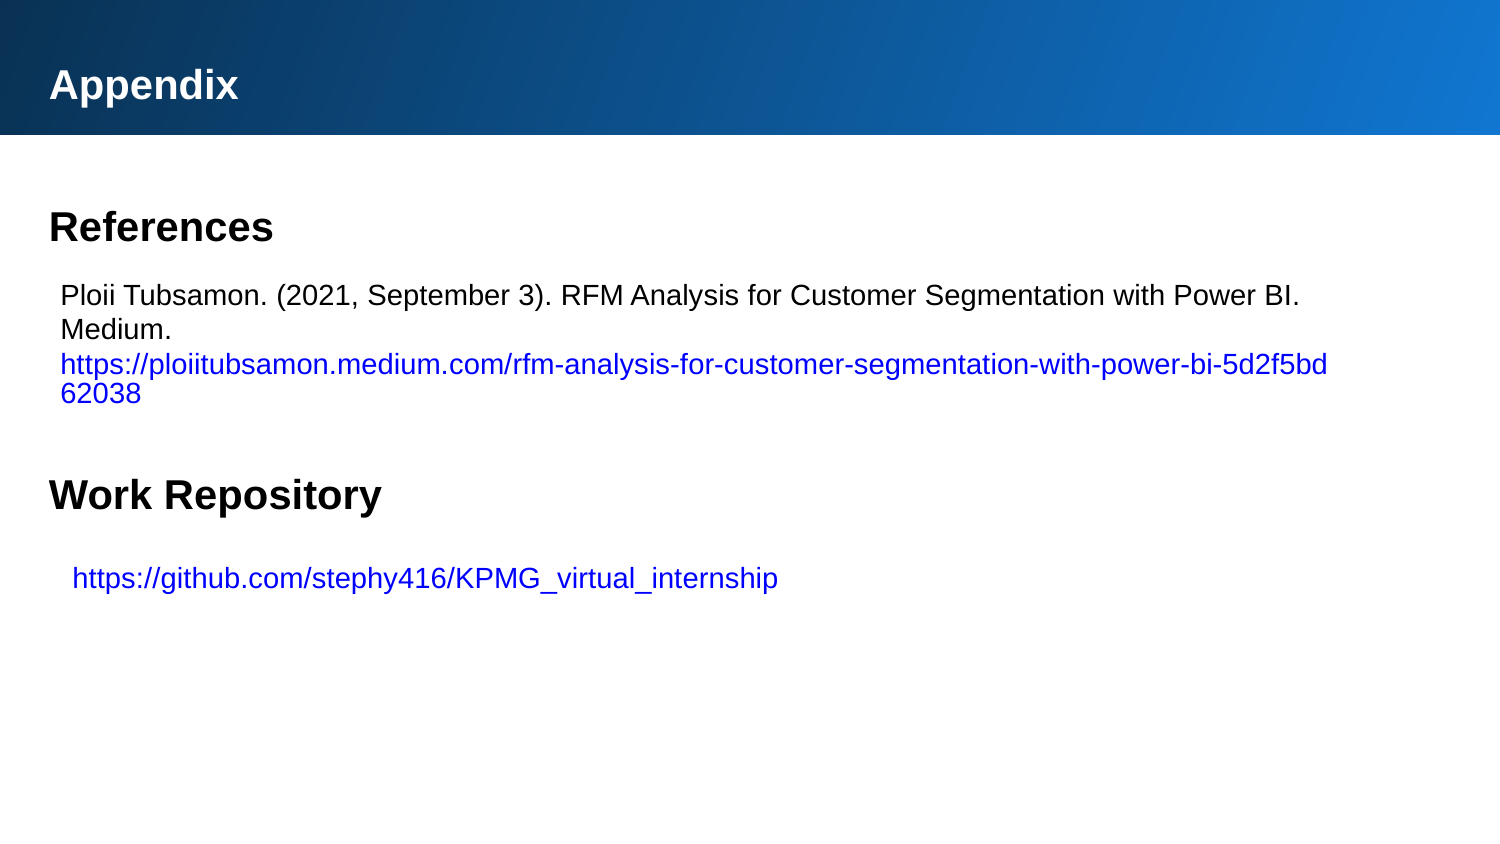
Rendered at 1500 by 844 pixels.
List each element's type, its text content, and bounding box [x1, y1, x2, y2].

text_box Ploii Tubsamon. (2021, September 3). RFM Analysis for Customer Segmentation with Power BI. Medium. https://ploiitubsamon.medium.com/rfm-analysis-for-customer-segmentation-with-power-bi-5d2f5bd62038 [52, 268, 1350, 389]
text_box [0, 0, 1500, 135]
text_box https://github.com/stephy416/KPMG_virtual_internship [64, 551, 904, 602]
text_box Work Repository [33, 445, 1439, 533]
text_box Appendix [33, 43, 1439, 124]
text_box References [33, 177, 1439, 266]
